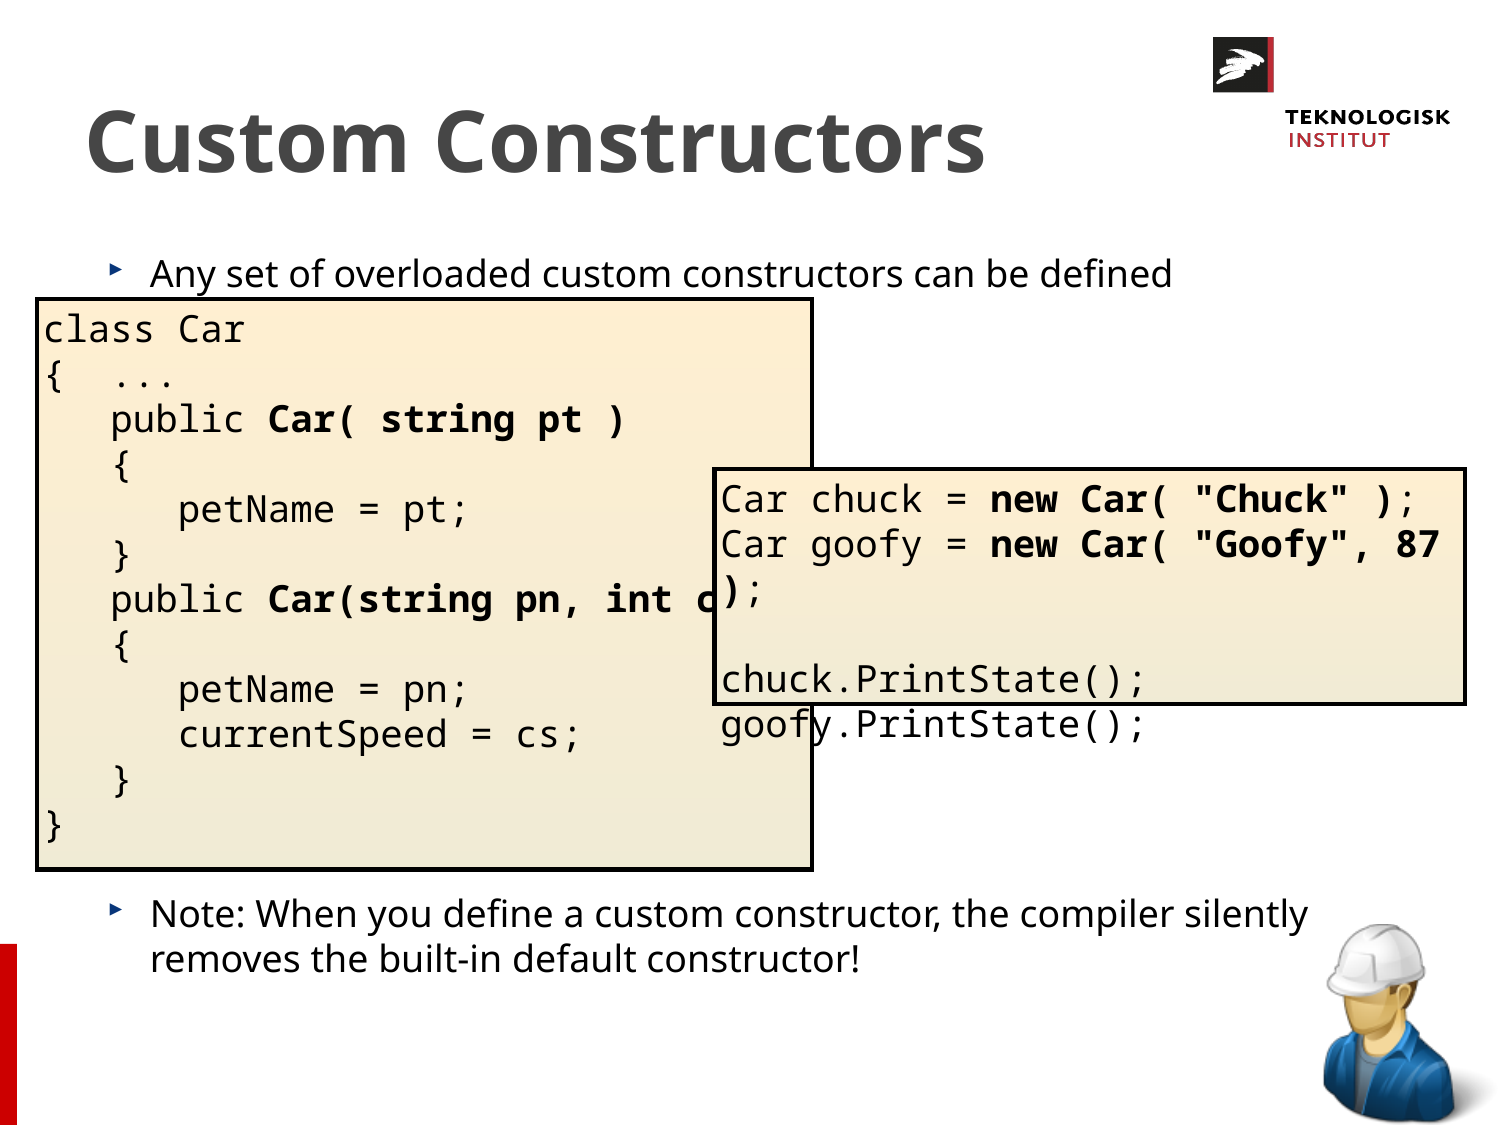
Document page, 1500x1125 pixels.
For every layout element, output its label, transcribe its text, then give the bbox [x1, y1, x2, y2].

list Any set of overloaded custom constructors can be defined Note: When you define a custom constructor, the compiler silently removes the built-in default constructor! [75, 243, 1424, 468]
picture [1299, 924, 1500, 1125]
picture [1213, 37, 1450, 147]
text_box Car chuck = new Car( "Chuck" ); Car goofy = new Car( "Goofy", 87 ); chuck.PrintState(); goofy.PrintState(); [714, 468, 1465, 705]
text_box class Car { ... public Car( string pt ) { petName = pt; } public Car(string pn, int cs) { petName = pn; currentSpeed = cs; } } [36, 299, 813, 870]
title Custom Constructors [70, 45, 1425, 233]
list Any set of overloaded custom constructors can be defined Note: When you define a custom constructor, the compiler silently removes the built-in default constructor! [75, 705, 1424, 986]
